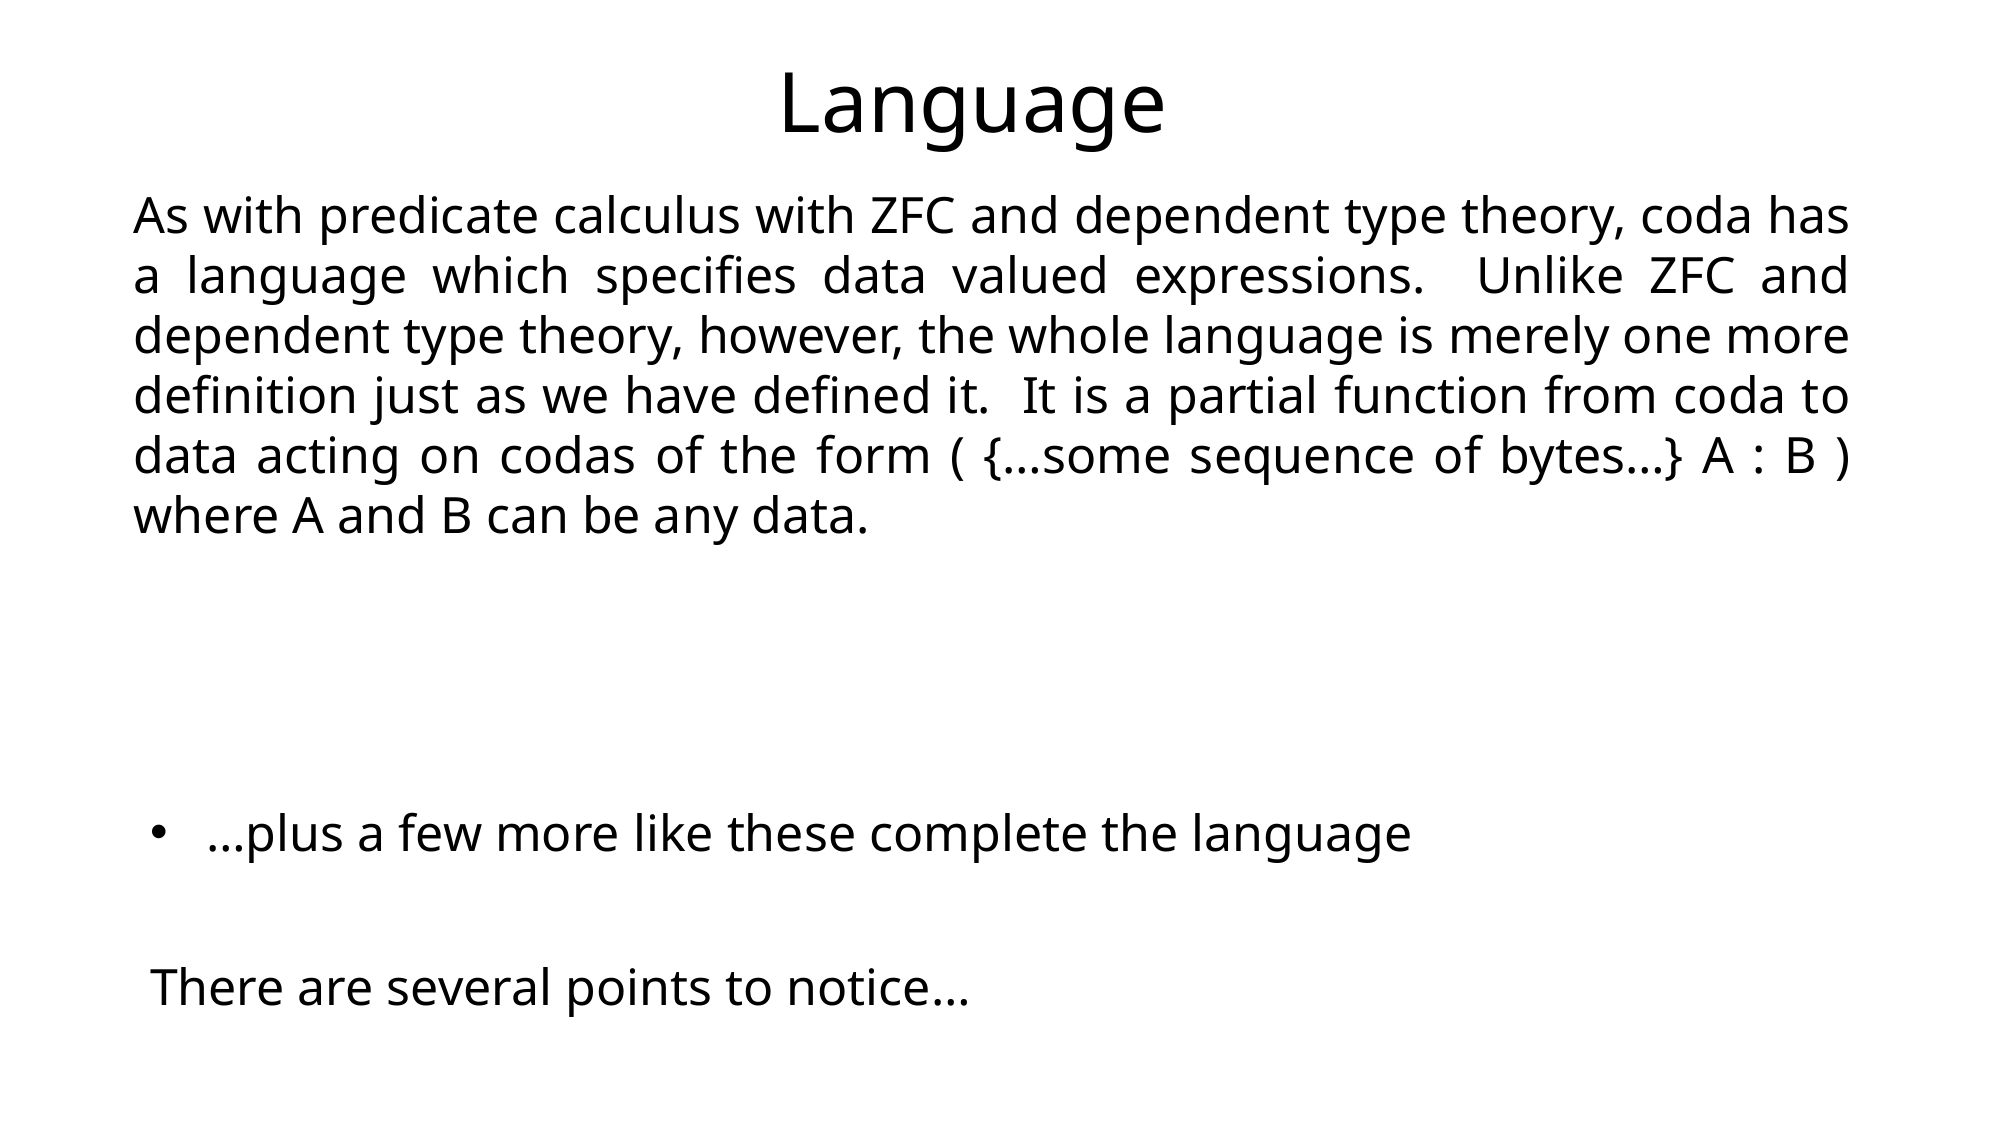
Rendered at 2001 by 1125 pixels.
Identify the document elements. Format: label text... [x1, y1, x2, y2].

text_box There are several points to notice… [135, 948, 1884, 1023]
text_box As with predicate calculus with ZFC and dependent type theory, coda has a language which specifies data valued expressions. Unlike ZFC and dependent type theory, however, the whole language is merely one more definition just as we have defined it. It is a partial function from coda to data acting on codas of the form ( {…some sequence of bytes…} A : B ) where A and B can be any data. [118, 175, 1867, 551]
text_box Language [8, 42, 1937, 157]
